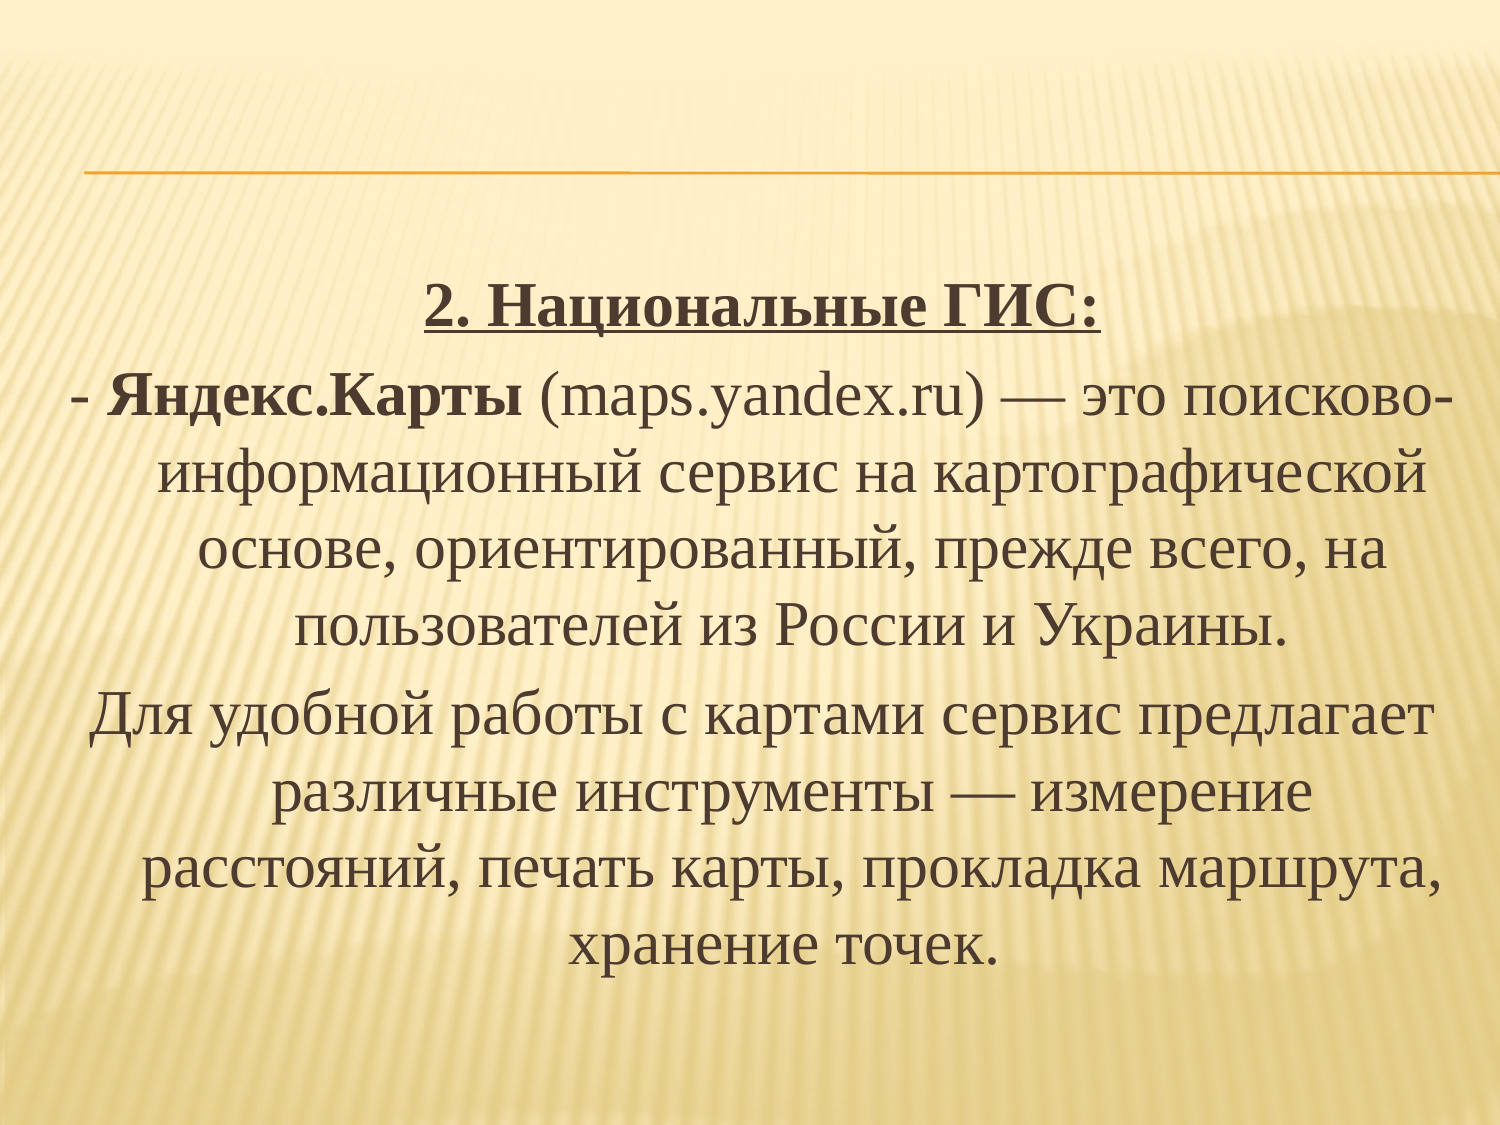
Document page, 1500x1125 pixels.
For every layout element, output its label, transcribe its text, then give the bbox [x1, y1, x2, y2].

list 2. Национальные ГИС: - Яндекс.Карты (maps.yandex.ru) — это поисково-информационный сервис на картографической основе, ориентированный, прежде всего, на пользователей из России и Украины. Для удобной работы с картами сервис предлагает различные инструменты — измерение расстояний, печать карты, прокладка маршрута, хранение точек. [50, 254, 1475, 998]
